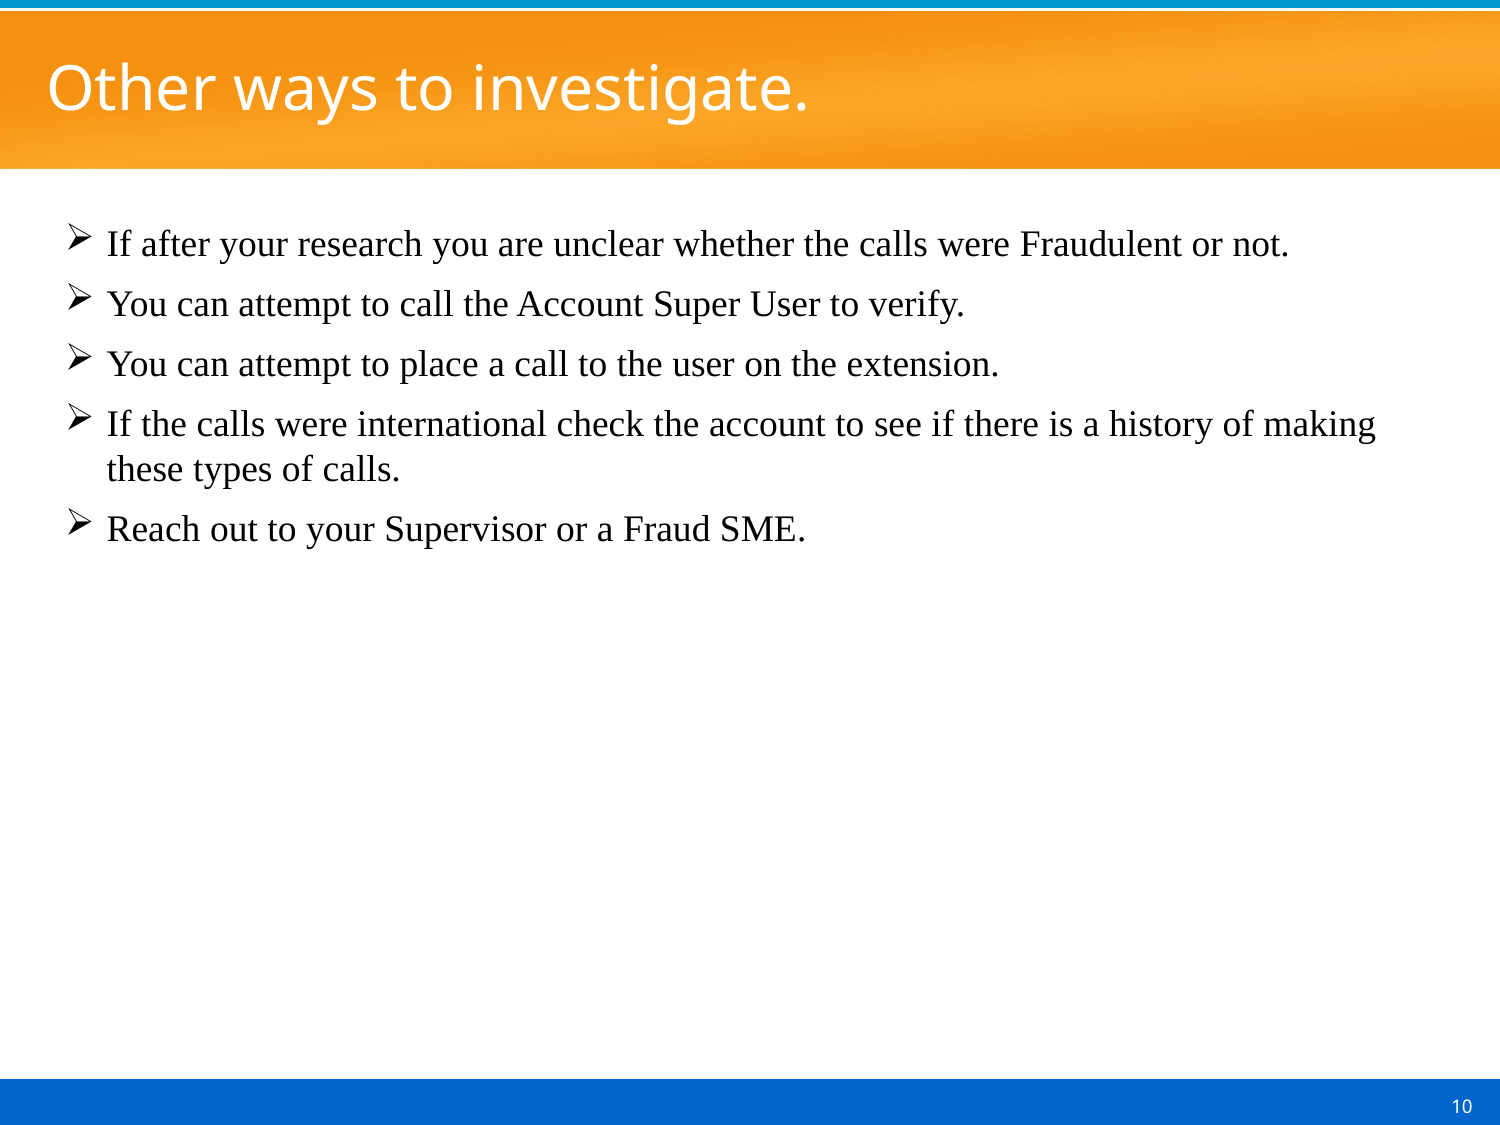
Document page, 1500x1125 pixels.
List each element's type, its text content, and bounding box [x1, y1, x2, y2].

picture [0, 9, 1500, 168]
list If after your research you are unclear whether the calls were Fraudulent or not. You can attempt to call the Account Super User to verify. You can attempt to place a call to the user on the extension. If the calls were international check the account to see if there is a history of making these types of calls. Reach out to your Supervisor or a Fraud SME. [57, 211, 1443, 995]
slide_number 10 [1451, 1092, 1500, 1122]
title Other ways to investigate. [45, 47, 1496, 124]
